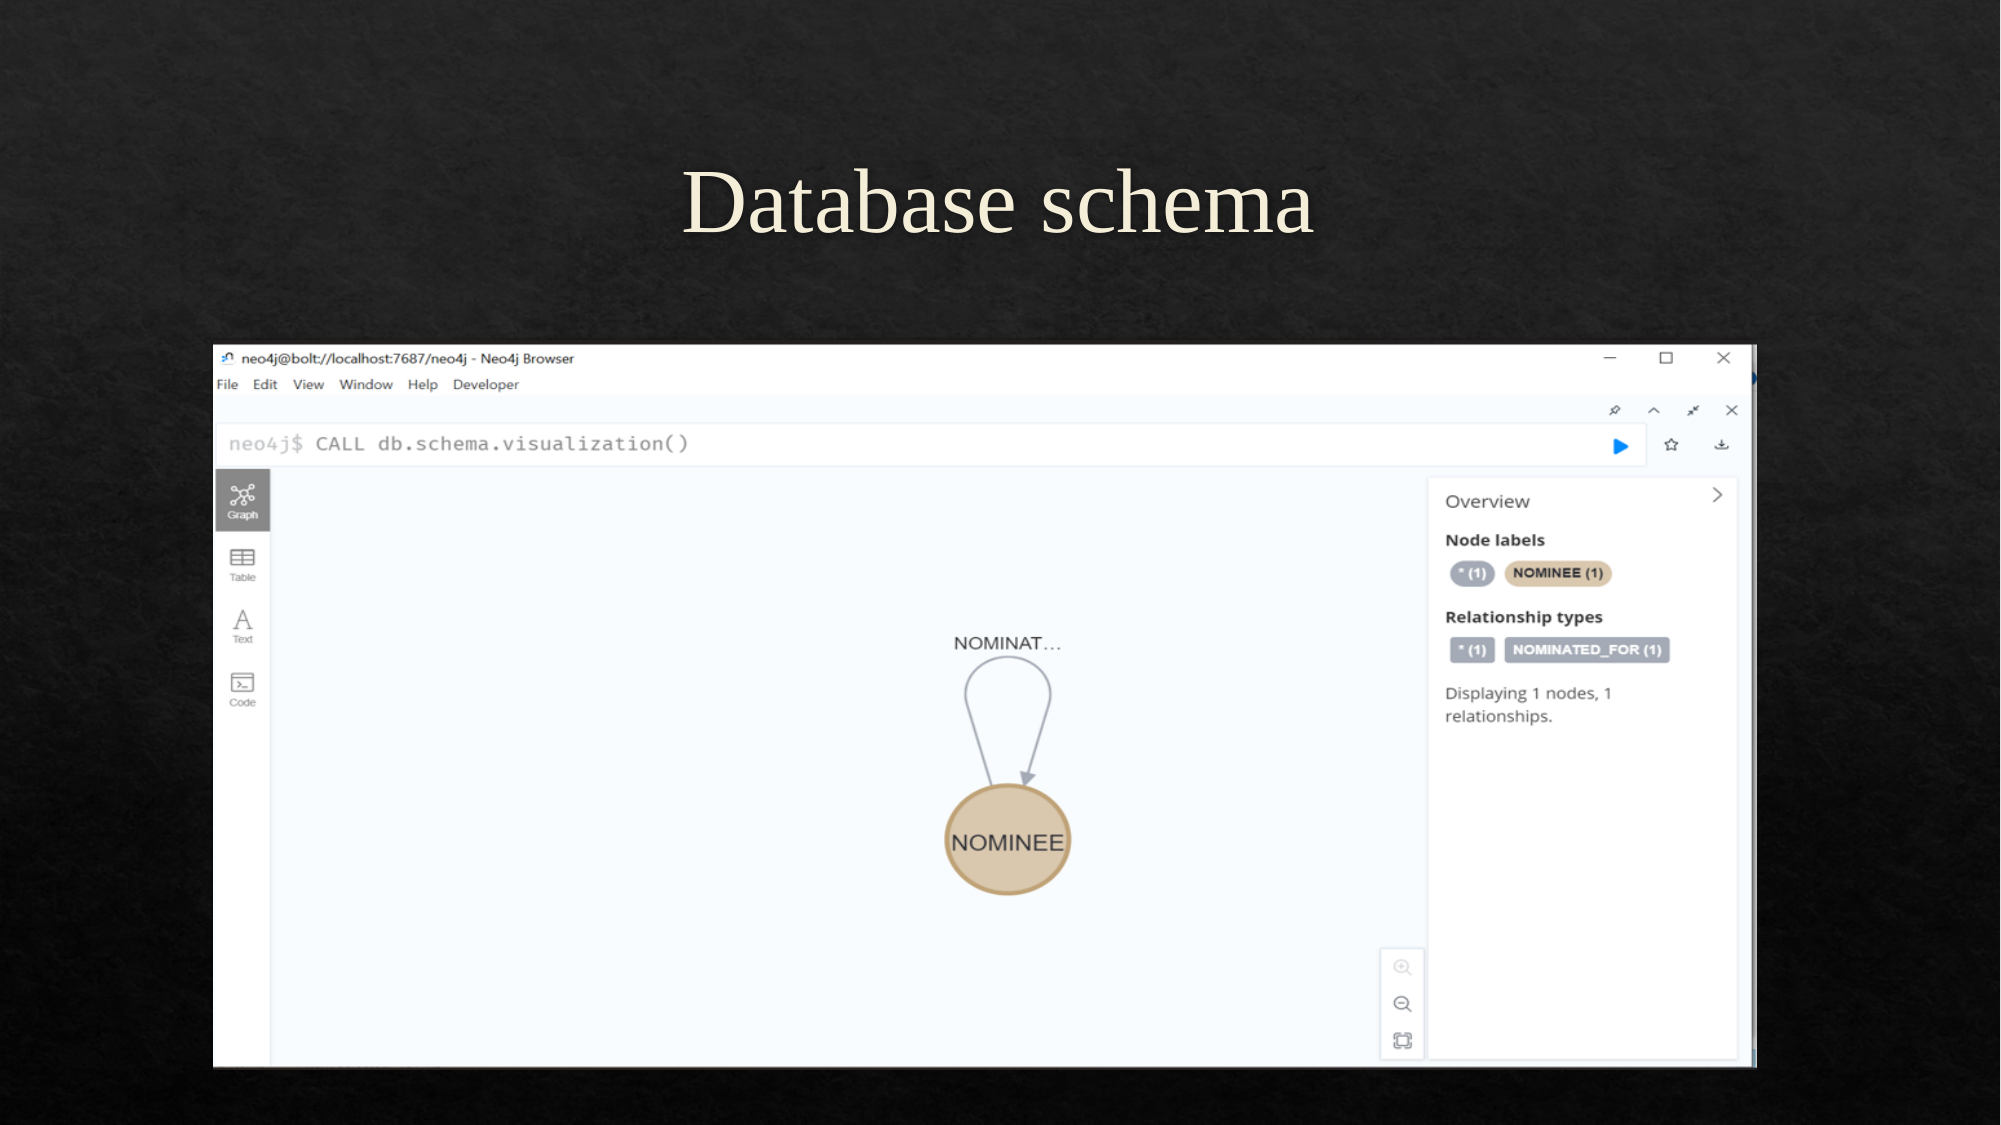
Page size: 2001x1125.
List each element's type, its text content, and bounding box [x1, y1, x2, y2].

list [213, 340, 1758, 1070]
title Database schema [149, 99, 1849, 307]
